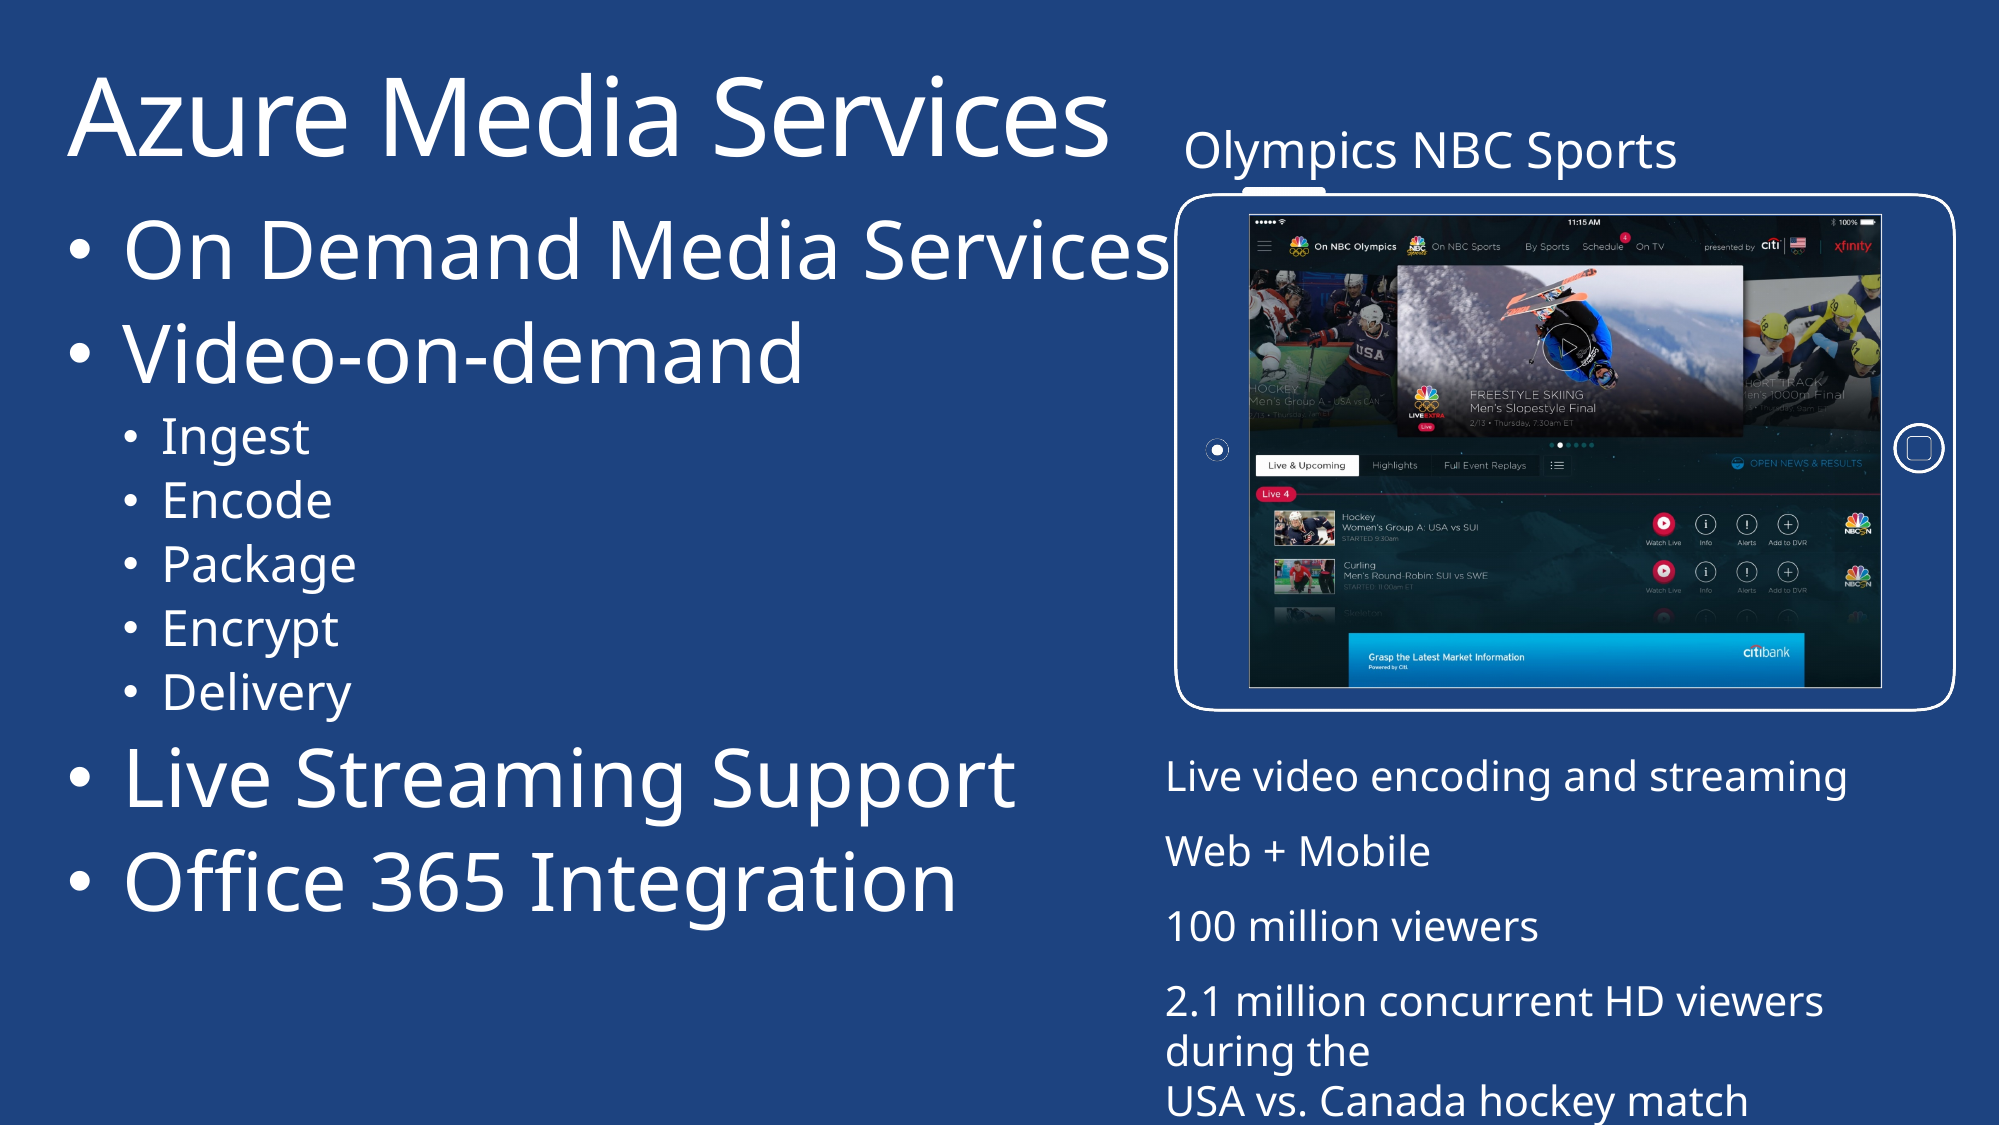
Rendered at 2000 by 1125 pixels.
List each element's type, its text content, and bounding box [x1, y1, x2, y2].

text_box Olympics NBC Sports [1168, 111, 1694, 186]
text_box Live video encoding and streaming Web + Mobile 100 million viewers 2.1 million concurrent HD viewers during the USA vs. Canada hockey match [1149, 741, 1956, 1125]
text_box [1174, 187, 1956, 712]
title Azure Media Services [44, 47, 1956, 196]
list On Demand Media Services Video-on-demand Ingest Encode Package Encrypt Delivery Live Streaming Support Office 365 Integration [44, 196, 1956, 972]
